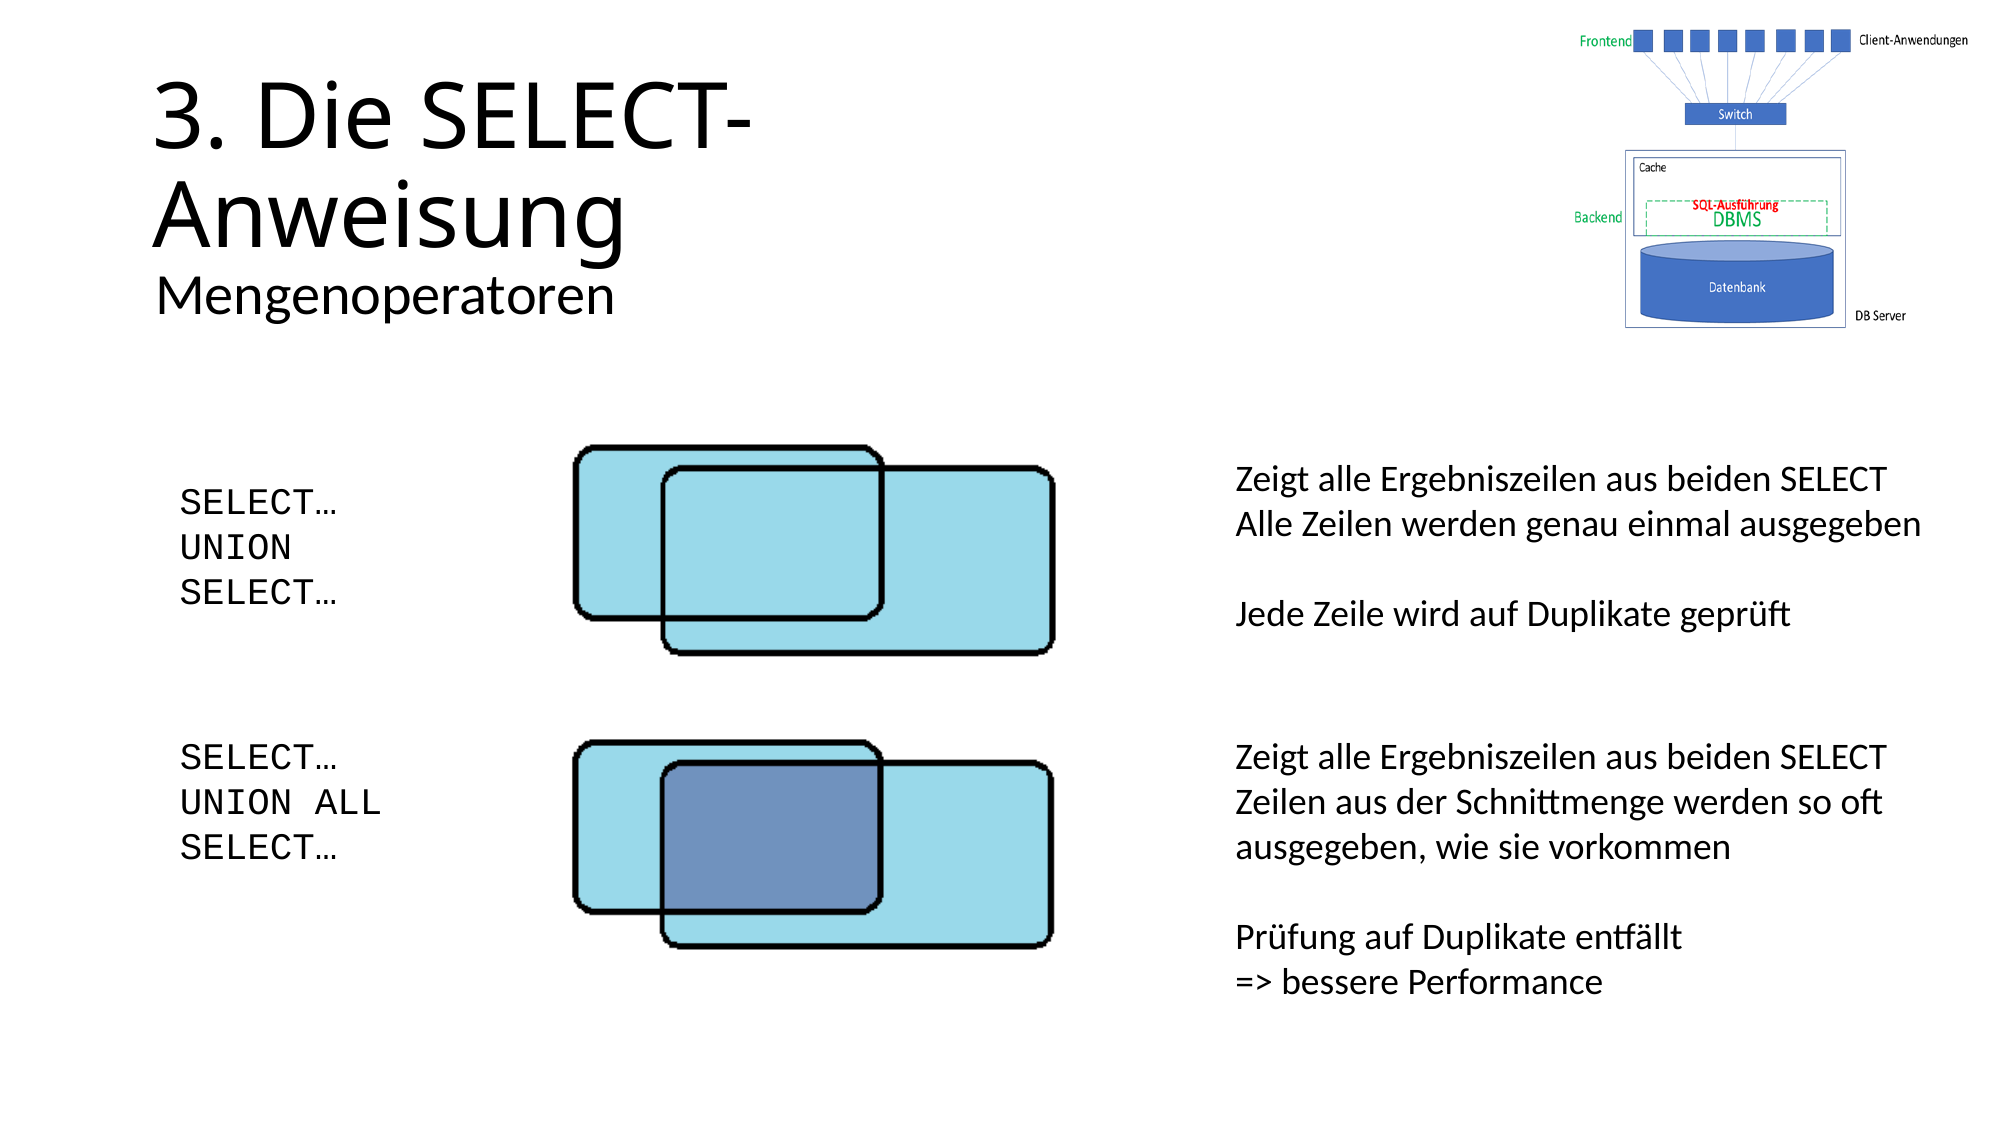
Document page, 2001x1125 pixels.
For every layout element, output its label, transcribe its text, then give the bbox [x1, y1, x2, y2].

text_box Zeigt alle Ergebniszeilen aus beiden SELECT Alle Zeilen werden genau einmal ausgegeben Jede Zeile wird auf Duplikate geprüft [1220, 447, 1938, 642]
text_box SELECT… UNION ALL SELECT… [164, 724, 398, 875]
text_box Zeigt alle Ergebniszeilen aus beiden SELECT Zeilen aus der Schnittmenge werden so oft ausgegeben, wie sie vorkommen Prüfung auf Duplikate entfällt => bessere Performance [1220, 724, 1903, 1010]
text_box Mengenoperatoren [140, 249, 632, 334]
text_box SELECT… UNION SELECT… [164, 469, 353, 620]
title 3. Die SELECT-Anweisung [137, 59, 1227, 278]
picture [559, 724, 1069, 967]
picture [548, 429, 1070, 695]
picture [1565, 25, 1976, 335]
